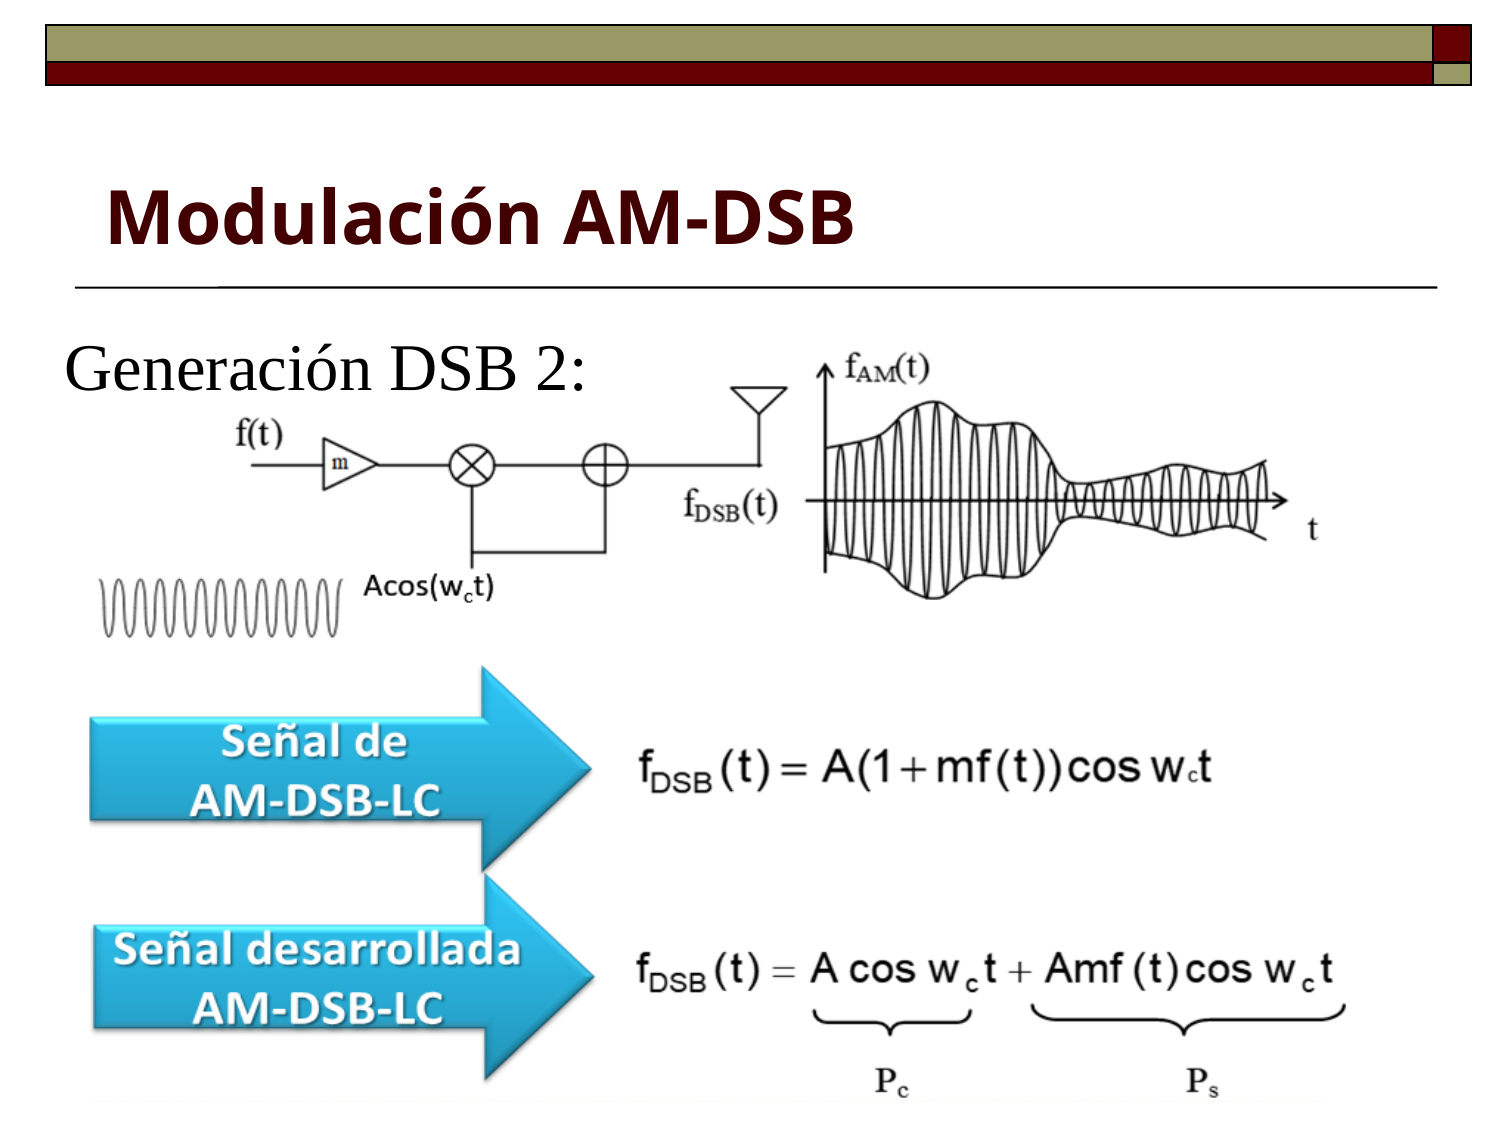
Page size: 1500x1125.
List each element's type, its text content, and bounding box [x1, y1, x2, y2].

text_box Generación DSB 2: [50, 316, 803, 412]
text_box Modulación AM-DSB [89, 162, 952, 268]
picture [89, 349, 1349, 1103]
